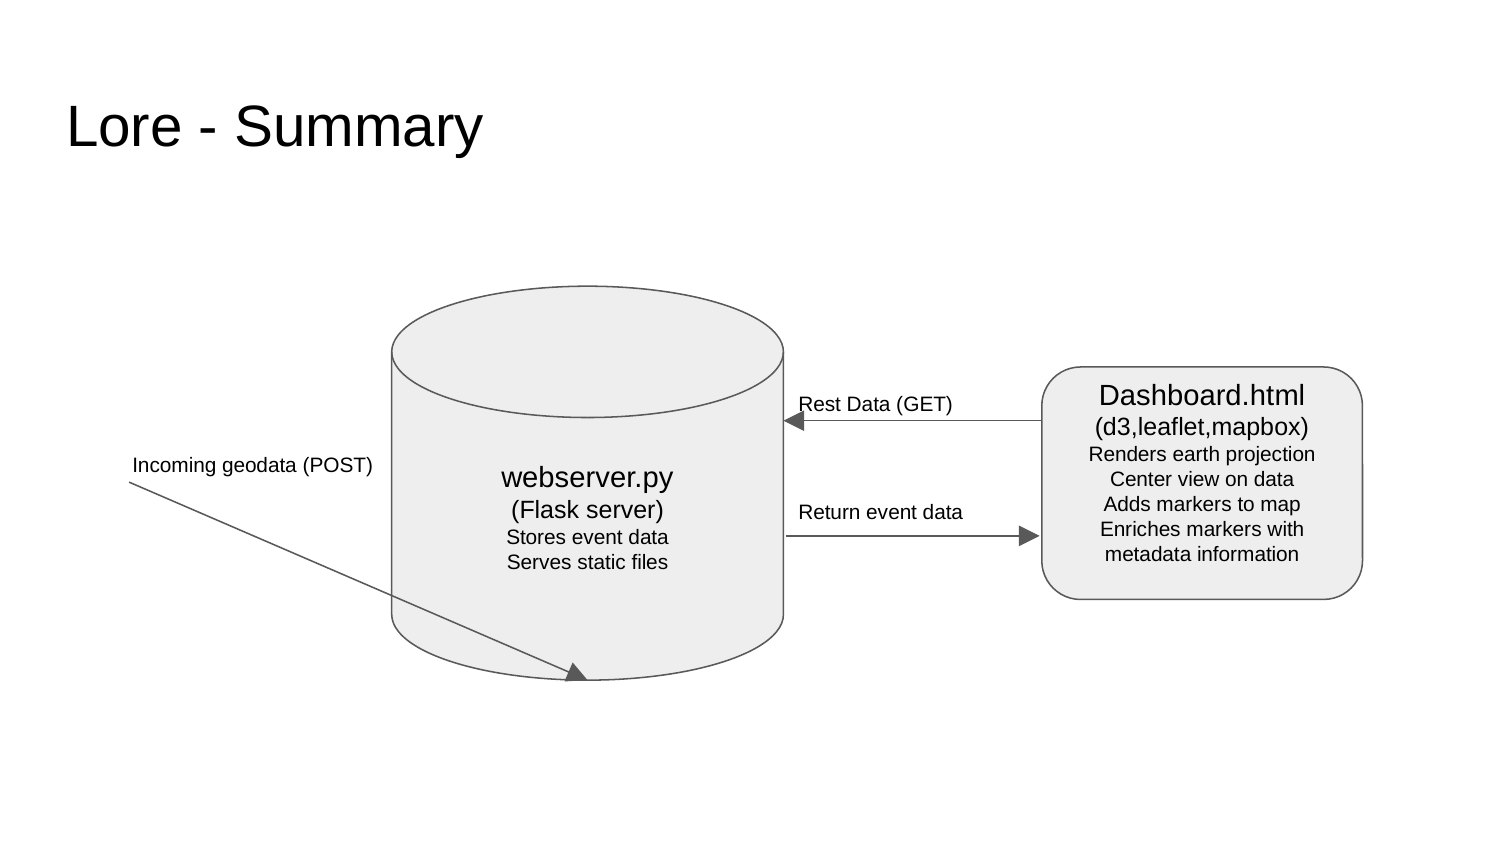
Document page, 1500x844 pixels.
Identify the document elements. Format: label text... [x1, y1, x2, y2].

text_box Incoming geodata (POST) [117, 436, 404, 483]
text_box Rest Data (GET) [783, 375, 1070, 421]
title Lore - Summary [51, 72, 1449, 167]
text_box webserver.py (Flask server) Stores event data Serves static files [391, 286, 784, 681]
text_box Dashboard.html (d3,leaflet,mapbox) Renders earth projection Center view on data Adds markers to map Enriches markers with metadata information [1041, 366, 1363, 600]
text_box Return event data [783, 483, 1070, 529]
